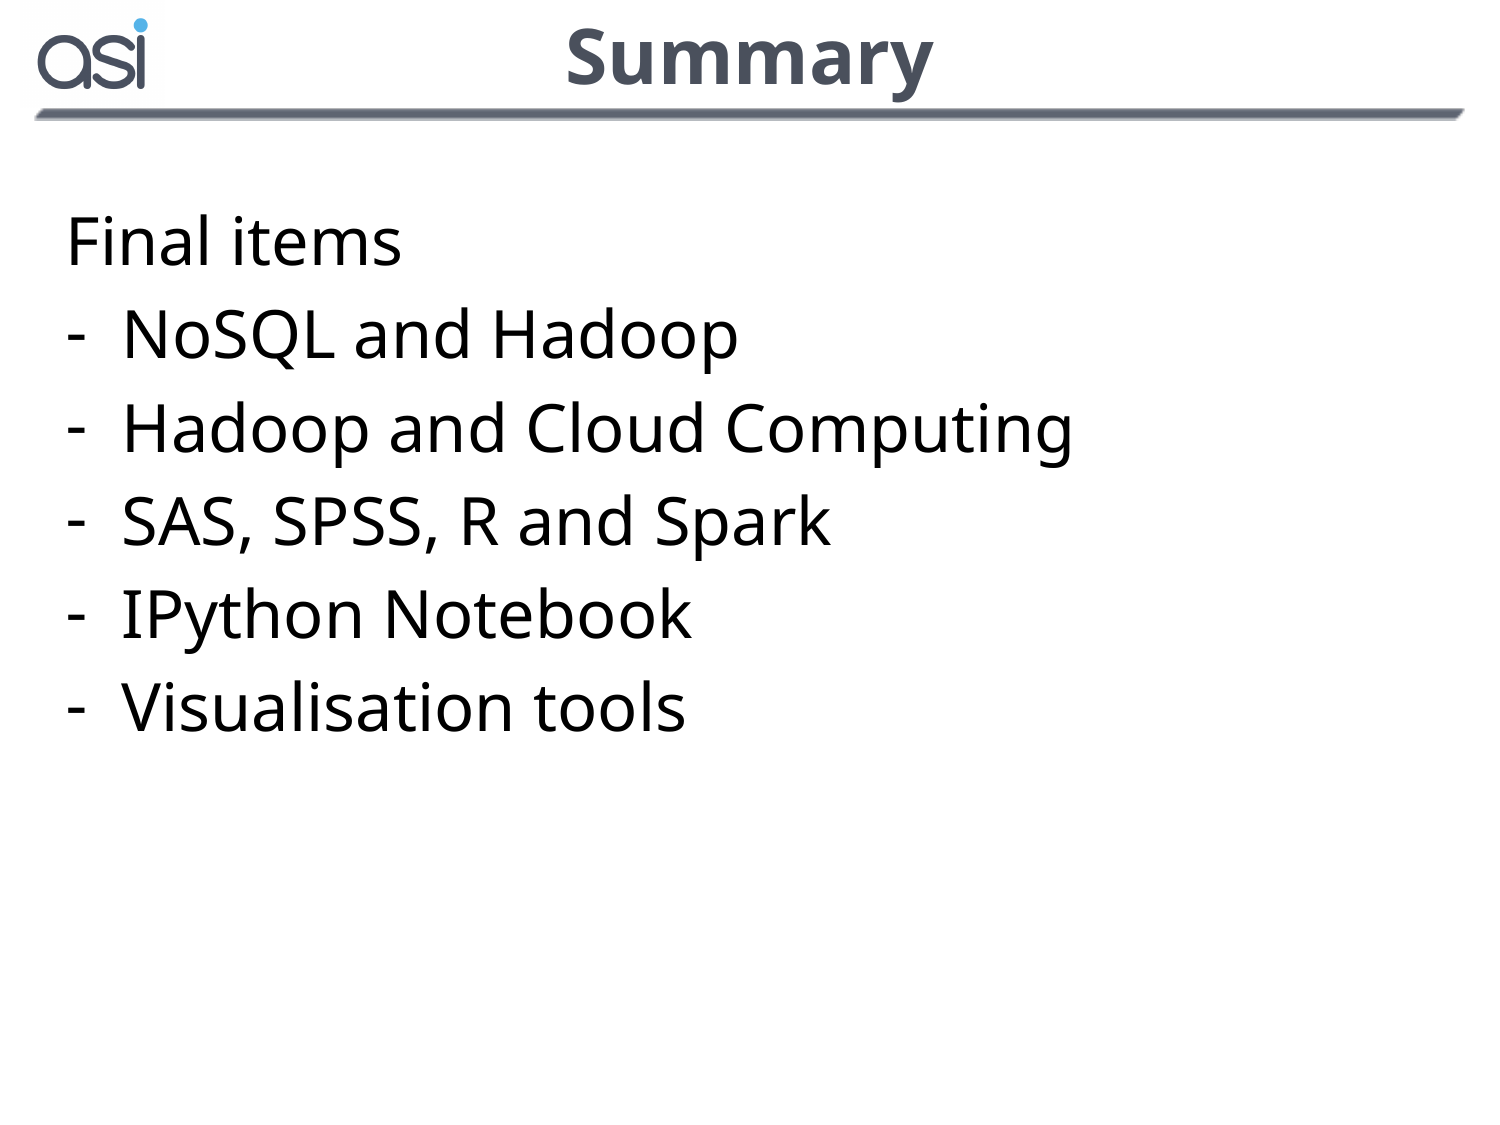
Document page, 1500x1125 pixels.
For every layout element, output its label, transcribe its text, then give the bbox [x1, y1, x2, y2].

title Summary [33, 0, 1467, 108]
picture [20, 0, 1467, 121]
list Final items NoSQL and Hadoop Hadoop and Cloud Computing SAS, SPSS, R and Spark IPython Notebook Visualisation tools [50, 191, 1401, 949]
